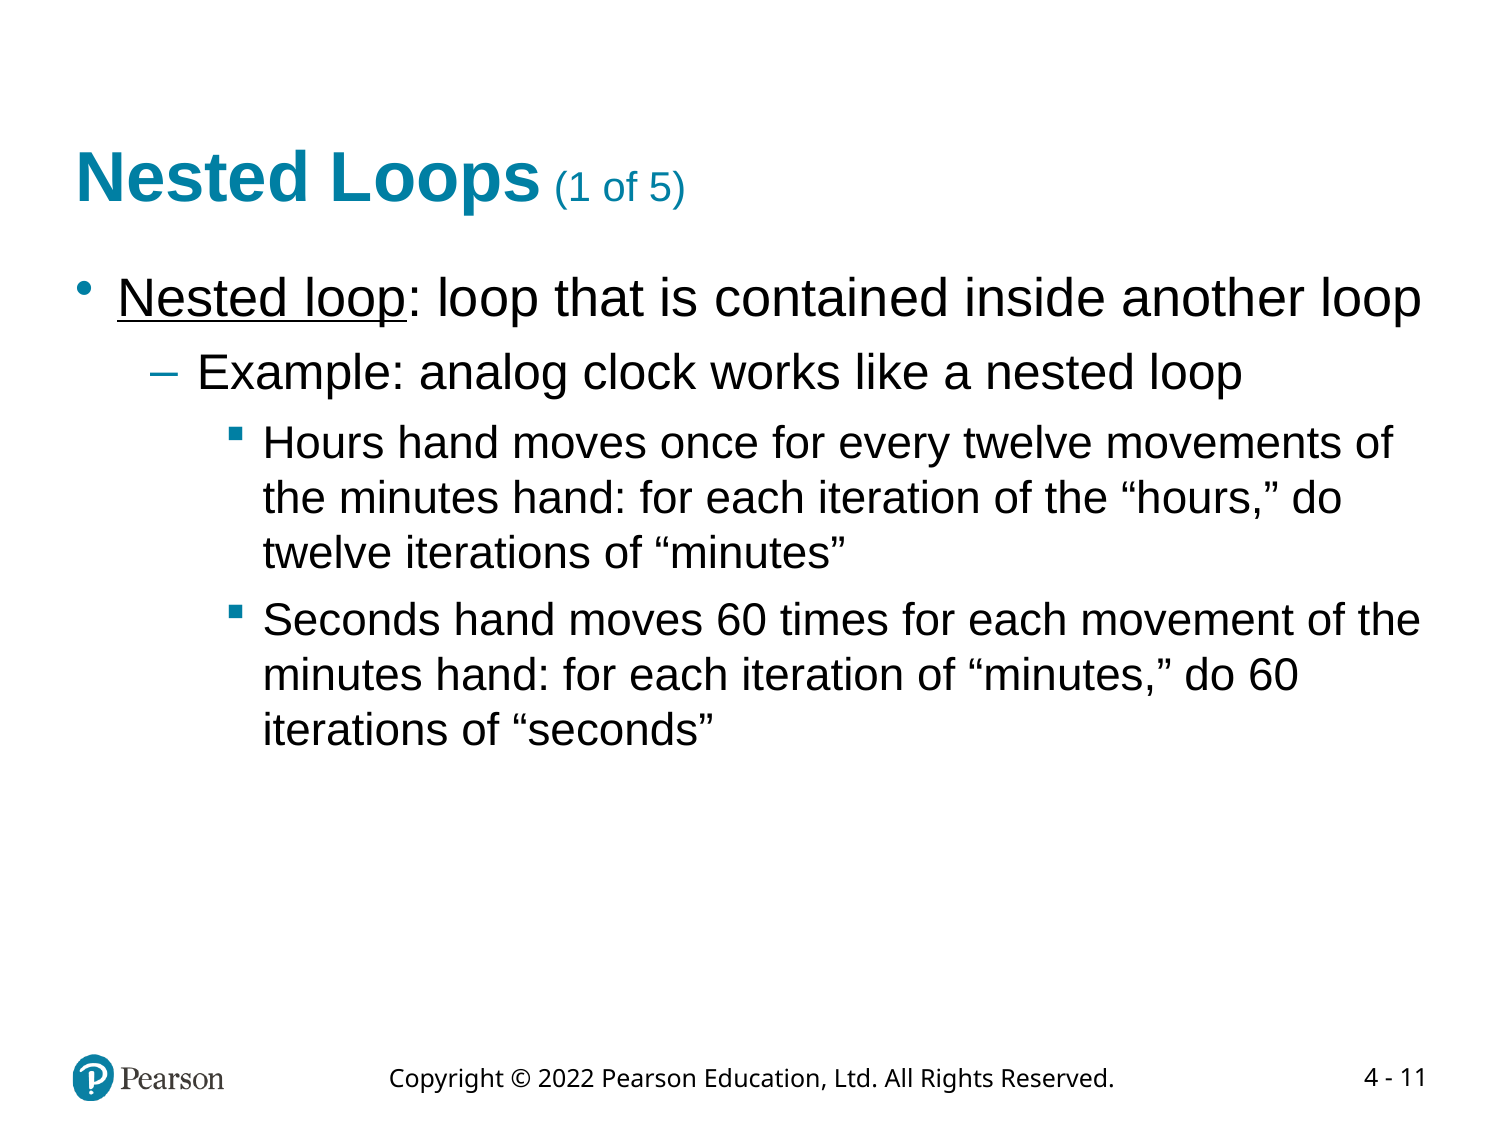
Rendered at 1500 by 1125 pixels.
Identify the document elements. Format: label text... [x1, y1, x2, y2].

picture [72, 1087, 83, 1101]
picture [72, 1054, 89, 1072]
title Nested Loops (1 of 5) [75, 35, 1425, 216]
picture [81, 1064, 107, 1089]
list Nested loop: loop that is contained inside another loop Example: analog clock works like a nested loop Hours hand moves once for every twelve movements of the minutes hand: for each iteration of the “hours,” do twelve iterations of “minutes” Seconds hand moves 60 times for each movement of the minutes hand: for each iteration of “minutes,” do 60 iterations of “seconds” [75, 262, 1425, 1005]
picture [99, 1054, 224, 1101]
